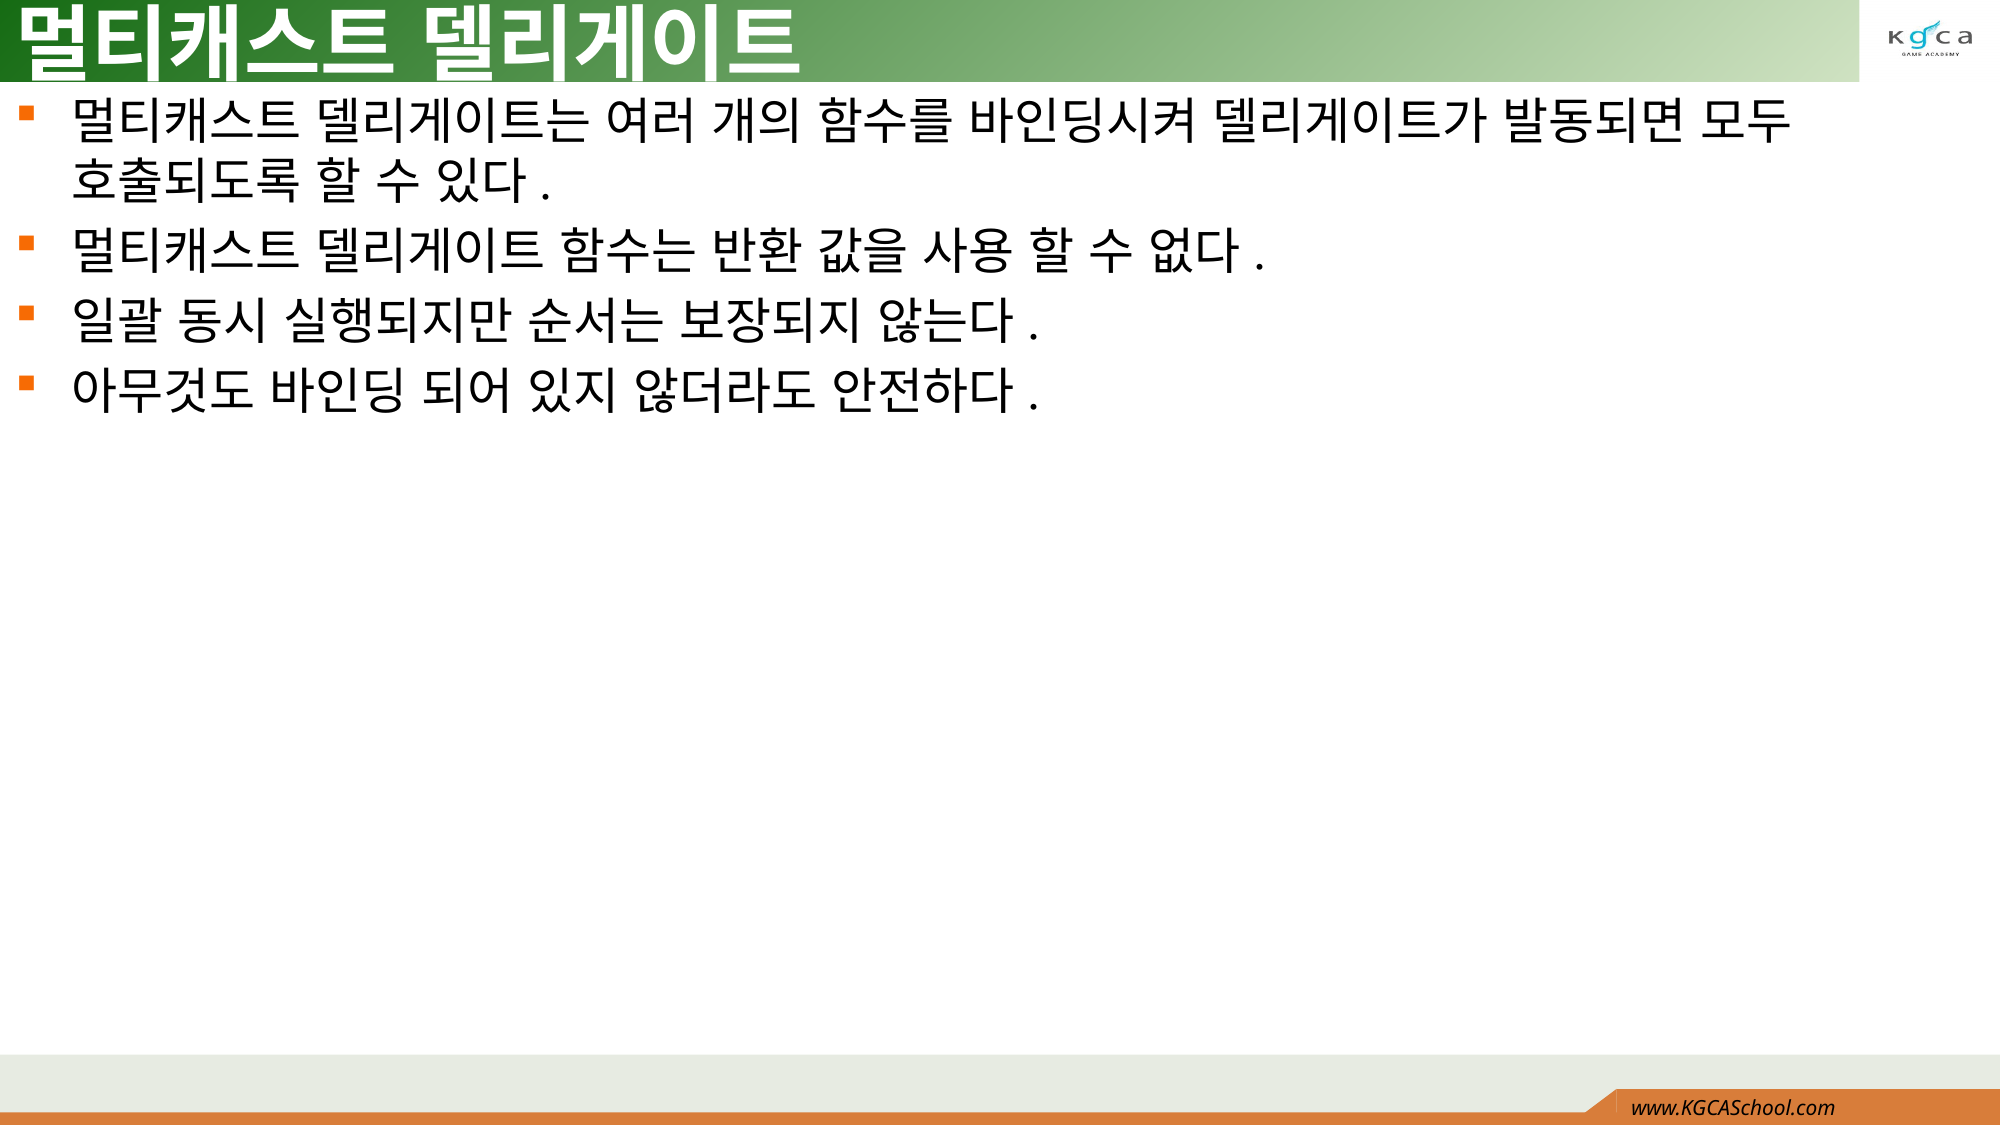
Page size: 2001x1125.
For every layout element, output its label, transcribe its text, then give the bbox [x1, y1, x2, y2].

list 멀티캐스트 델리게이트는 여러 개의 함수를 바인딩시켜 델리게이트가 발동되면 모두 호출되도록 할 수 있다. 멀티캐스트 델리게이트 함수는 반환 값을 사용 할 수 없다. 일괄 동시 실행되지만 순서는 보장되지 않는다. 아무것도 바인딩 되어 있지 않더라도 안전하다. [0, 81, 2000, 1055]
picture [1859, 0, 2000, 81]
title 멀티캐스트 델리게이트 [0, 0, 1851, 83]
